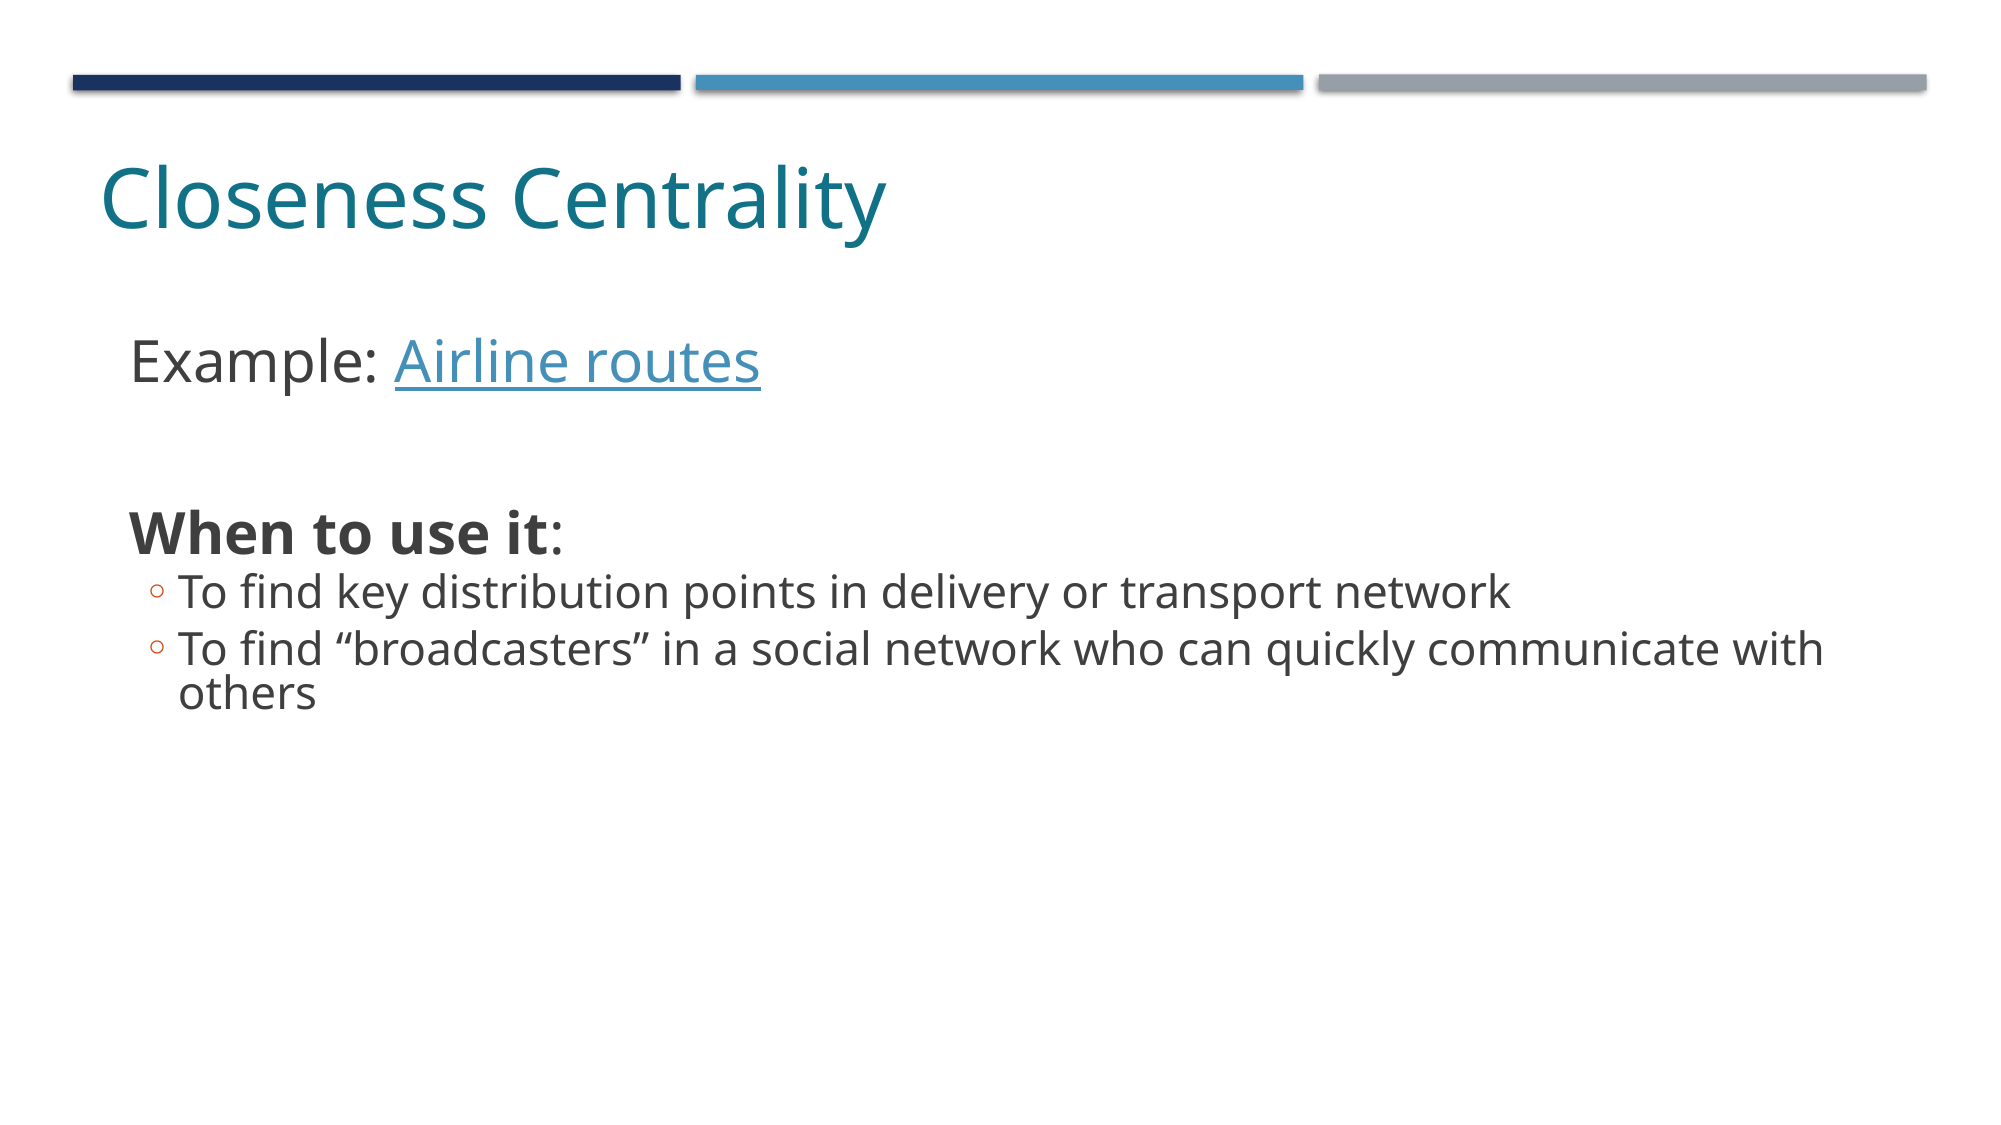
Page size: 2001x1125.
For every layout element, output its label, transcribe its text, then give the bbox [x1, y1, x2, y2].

text_box Closeness Centrality [99, 144, 1588, 236]
text_box Example: Airline routes When to use it: To find key distribution points in delivery or transport network To find “broadcasters” in a social network who can quickly communicate with others [99, 316, 1968, 671]
